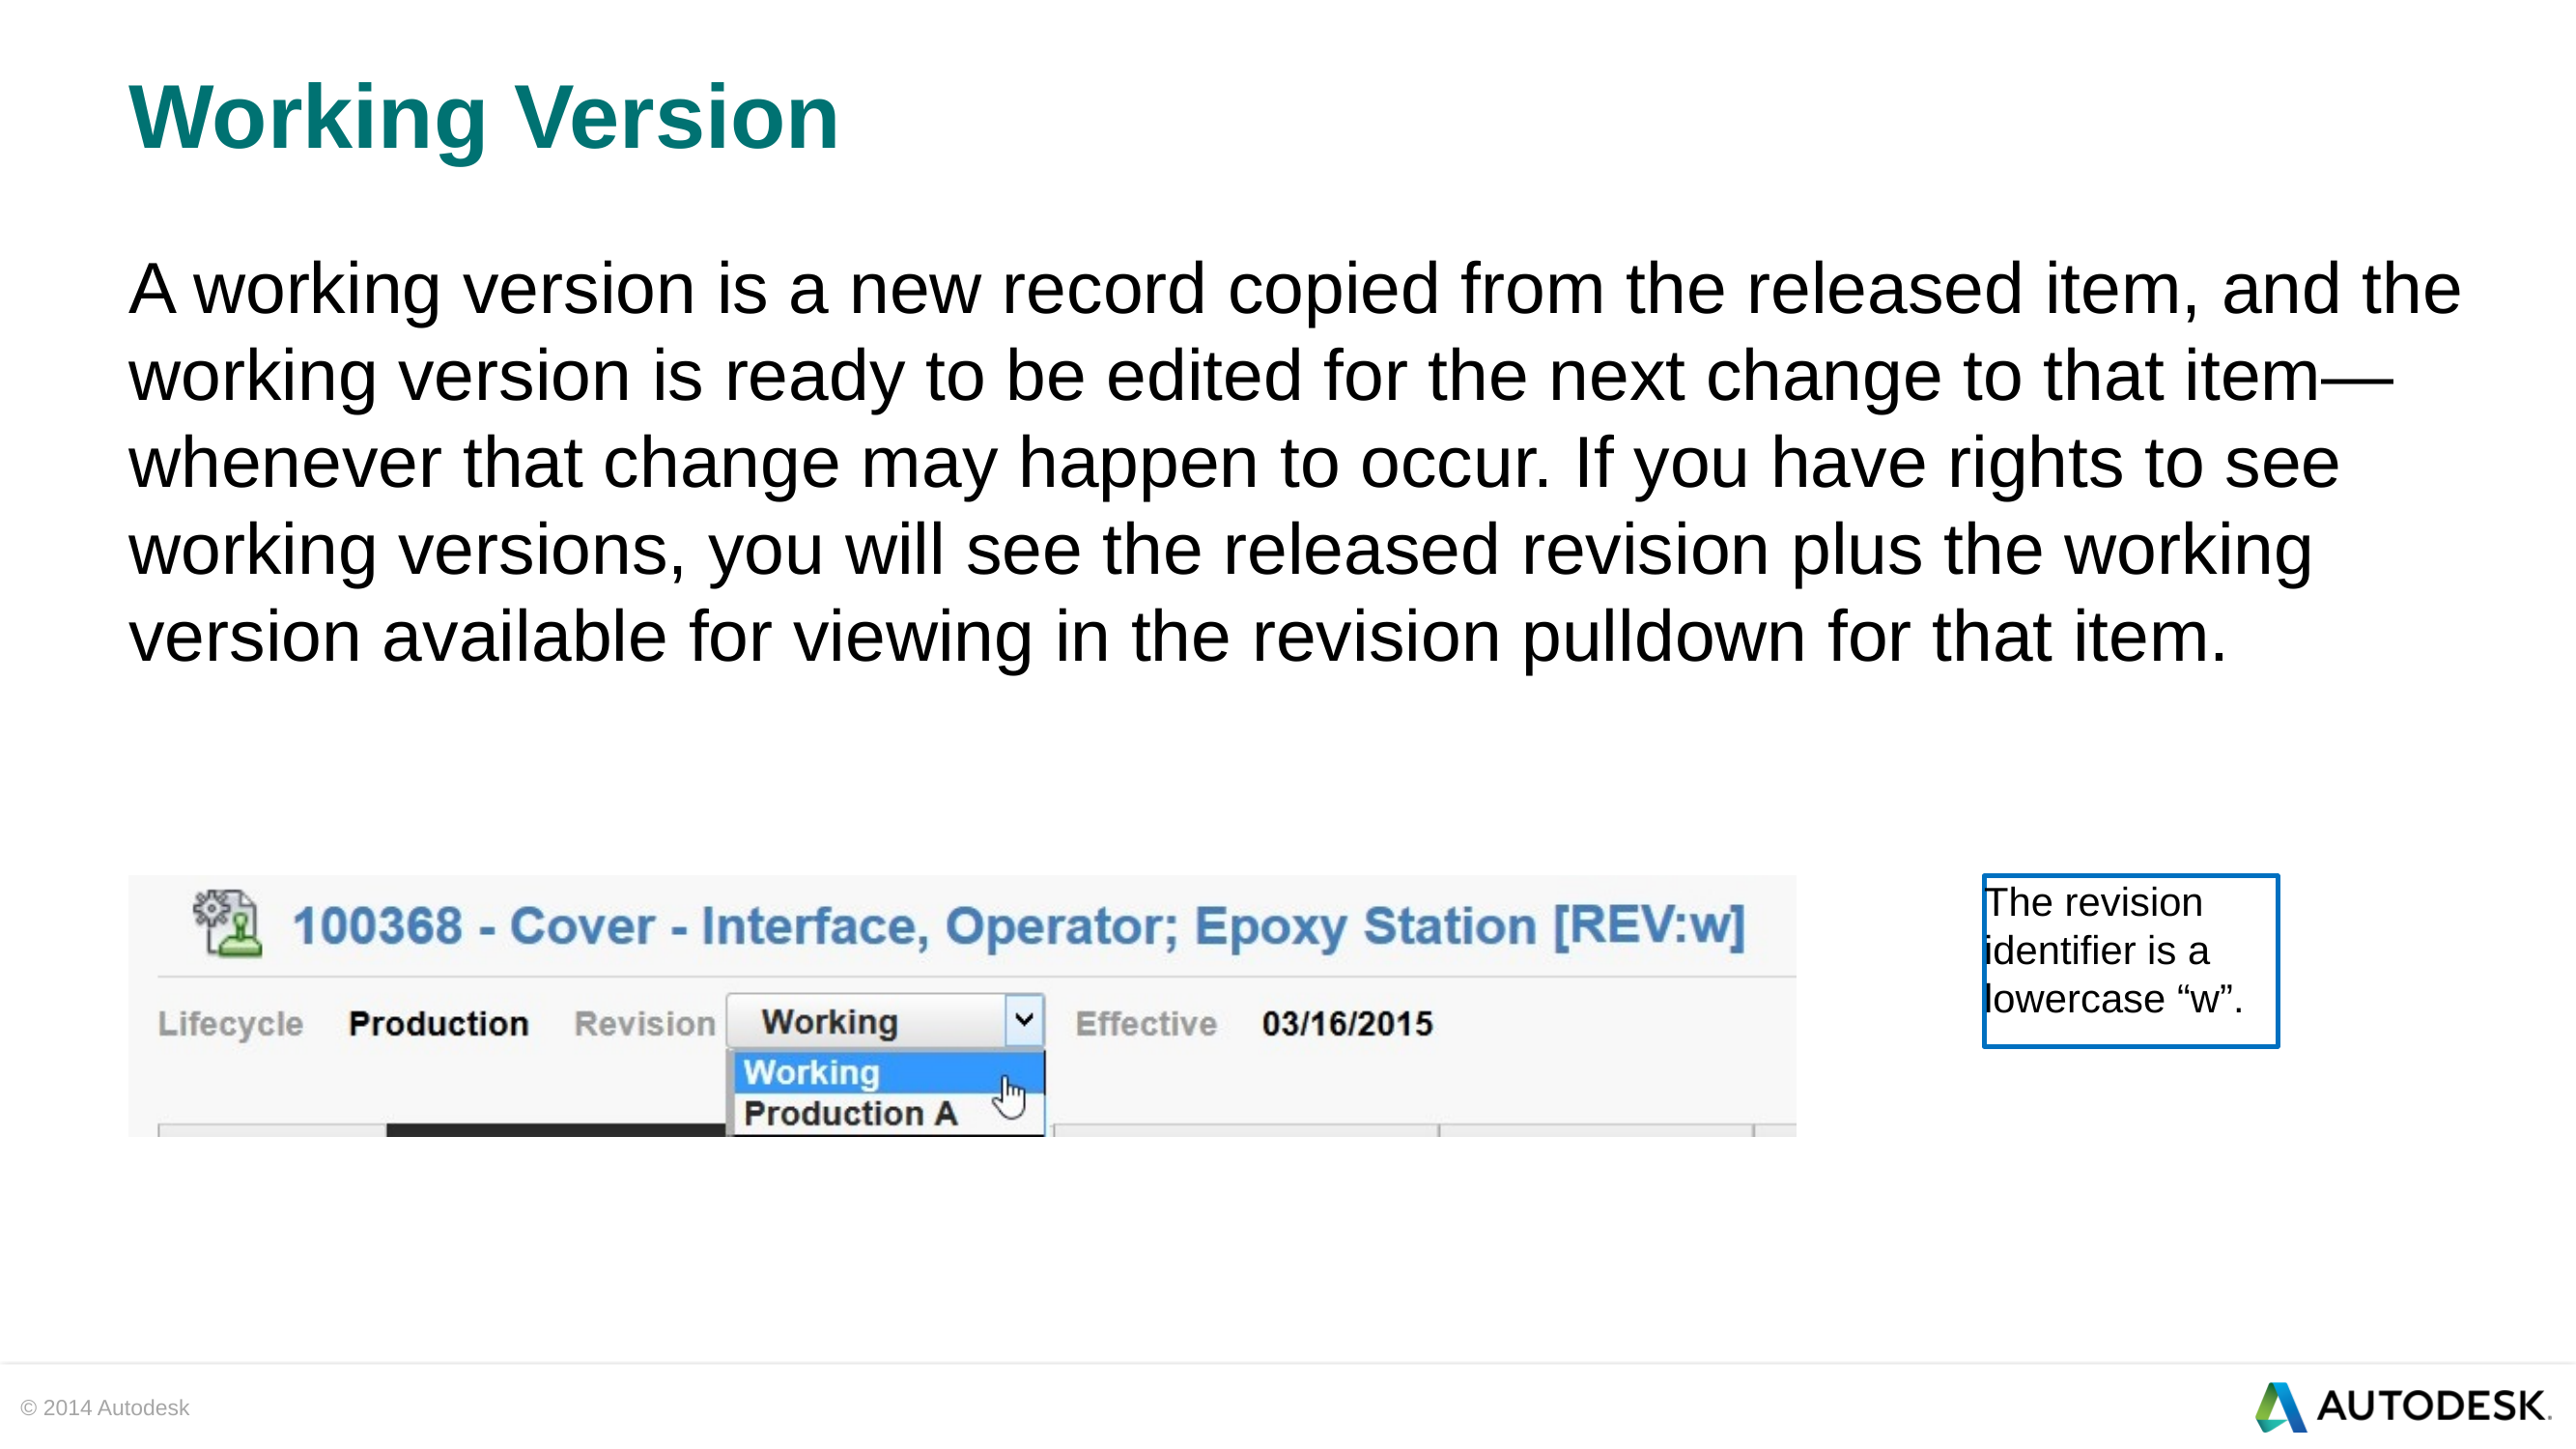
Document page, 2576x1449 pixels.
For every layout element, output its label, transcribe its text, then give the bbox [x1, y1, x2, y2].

list The revision identifier is a lowercase “w”. [1984, 875, 2279, 1047]
title Working Version [128, 58, 2448, 241]
picture [128, 875, 1798, 1137]
list A working version is a new record copied from the released item, and the working version is ready to be edited for the next change to that item—whenever that change may happen to occur. If you have rights to see working versions, you will see the released revision plus the working version available for viewing in the revision pulldown for that item. [128, 241, 2466, 1250]
picture [2255, 1382, 2552, 1433]
